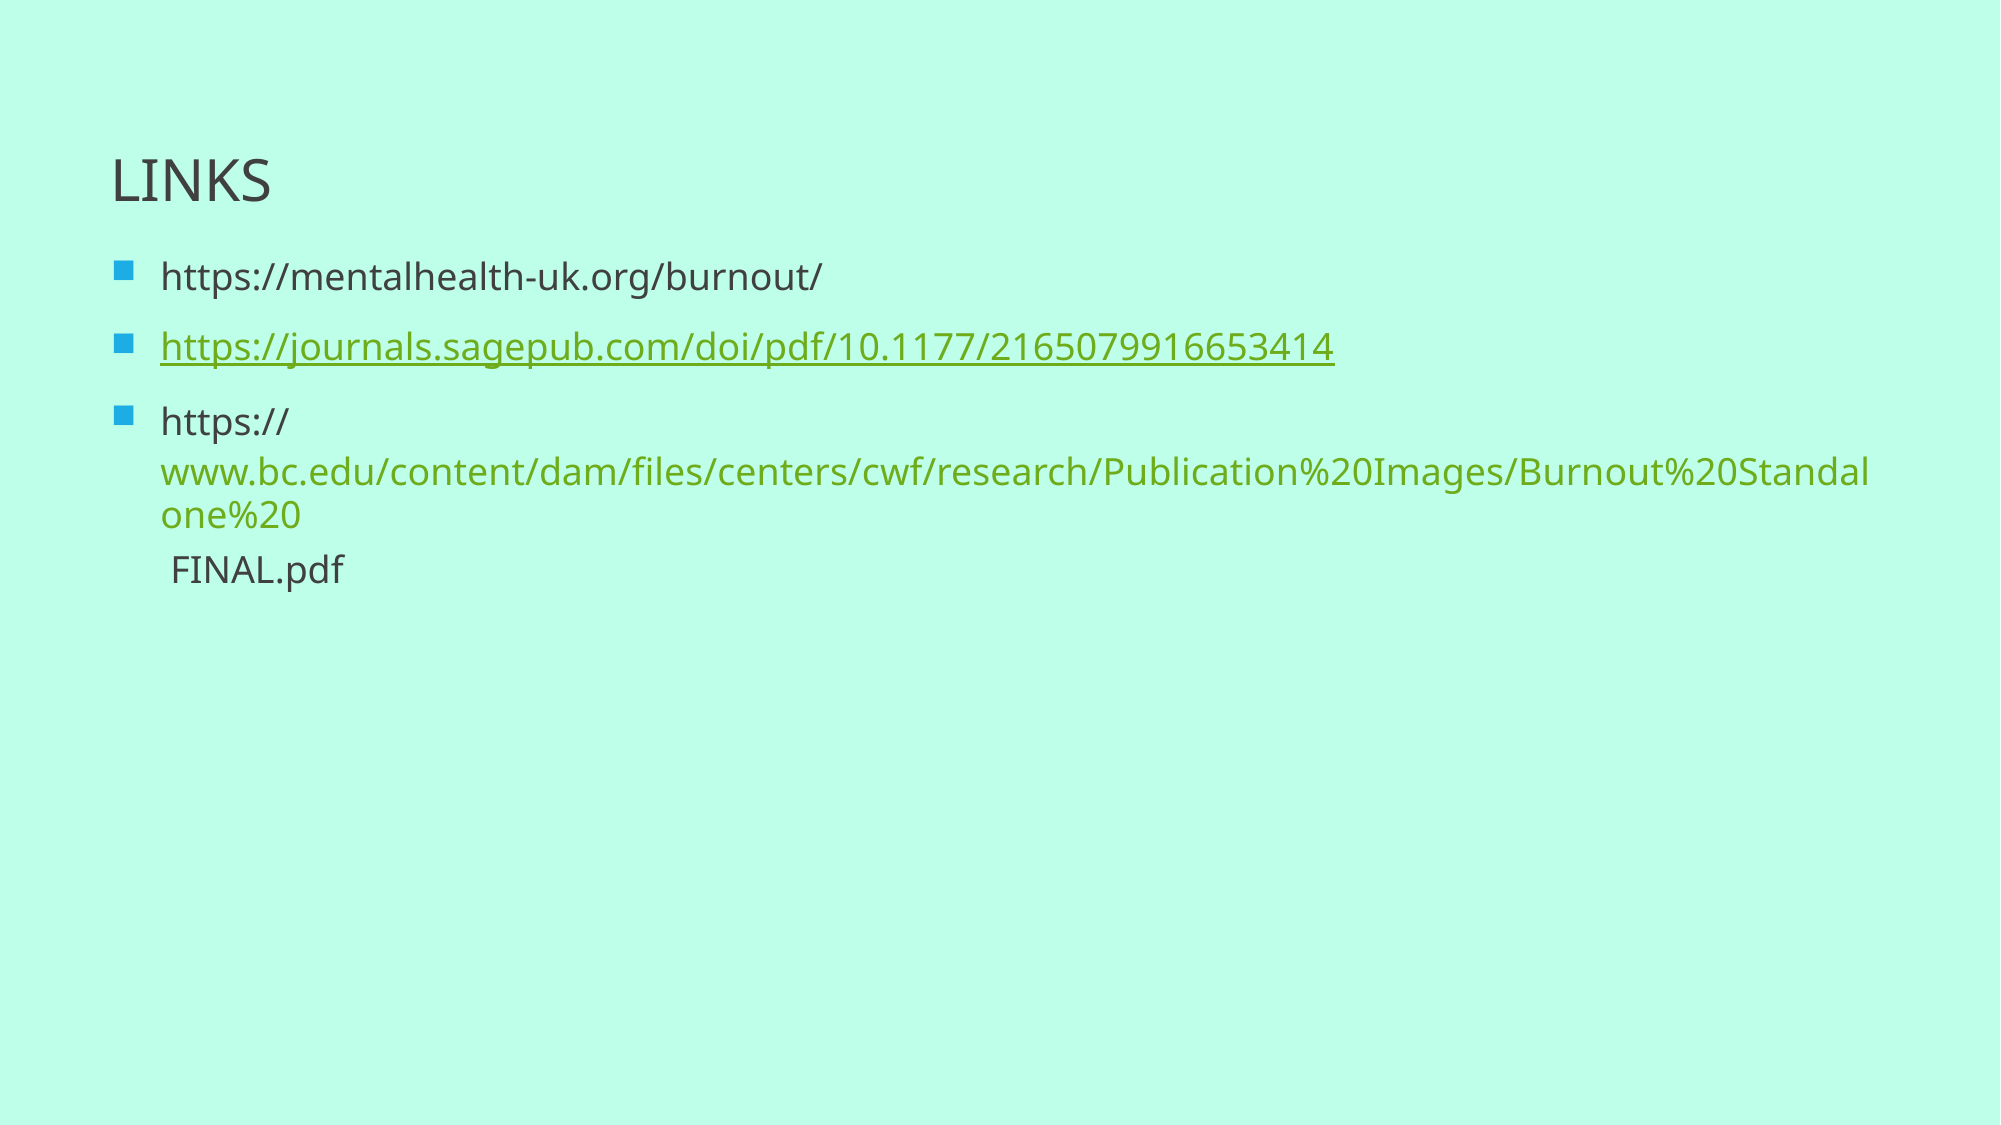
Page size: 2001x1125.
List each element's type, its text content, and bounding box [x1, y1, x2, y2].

list https://mentalhealth-uk.org/burnout/ https://journals.sagepub.com/doi/pdf/10.1177/2165079916653414 https://www.bc.edu/content/dam/files/centers/cwf/research/Publication%20Images/Burnout%20Standalone%20 FINAL.pdf [95, 262, 1905, 937]
title links [95, 81, 1905, 262]
